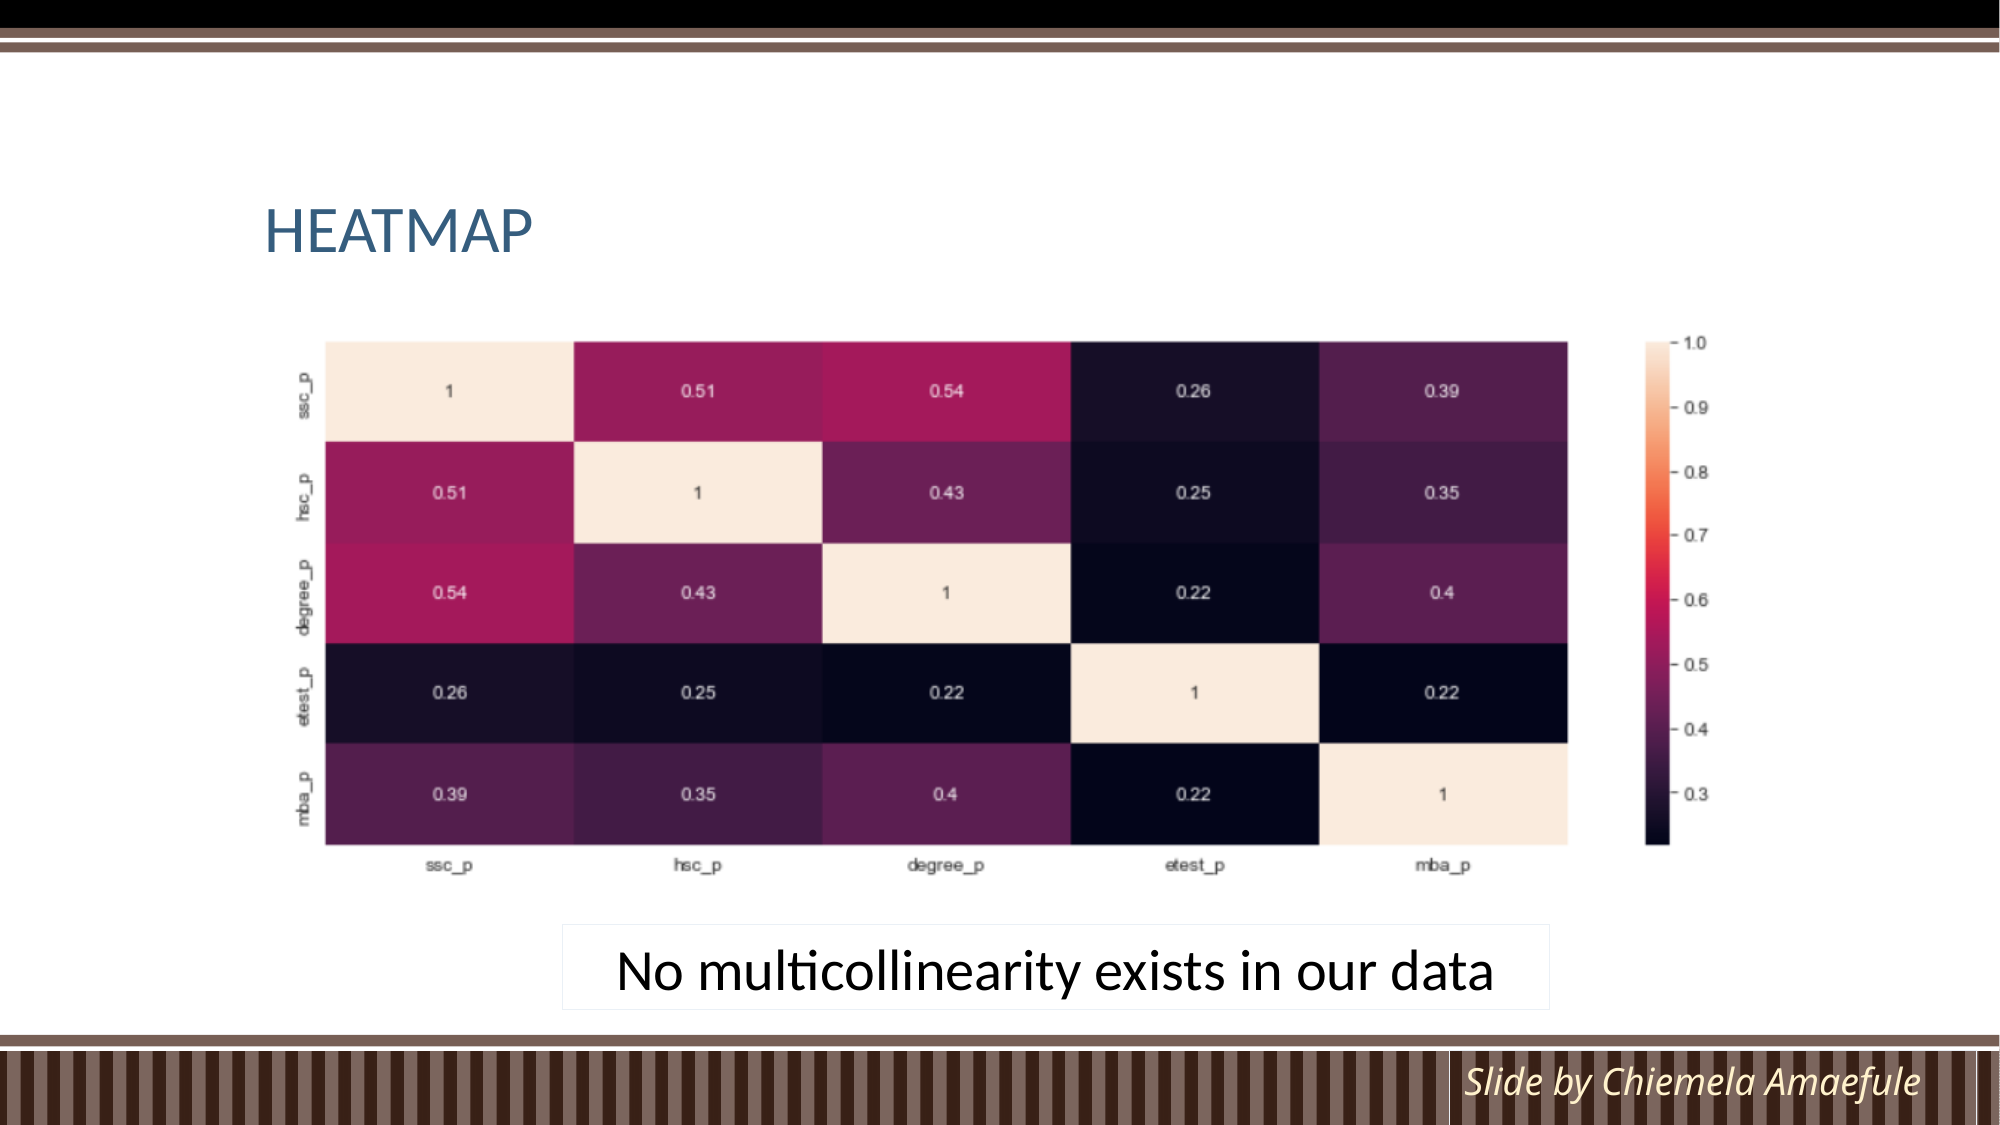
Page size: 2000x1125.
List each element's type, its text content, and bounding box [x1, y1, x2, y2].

text_box No multicollinearity exists in our data [562, 924, 1550, 1010]
picture [249, 325, 1750, 907]
title HEATMAP [249, 99, 1750, 275]
text_box Slide by Chiemela Amaefule [1449, 1050, 1977, 1125]
